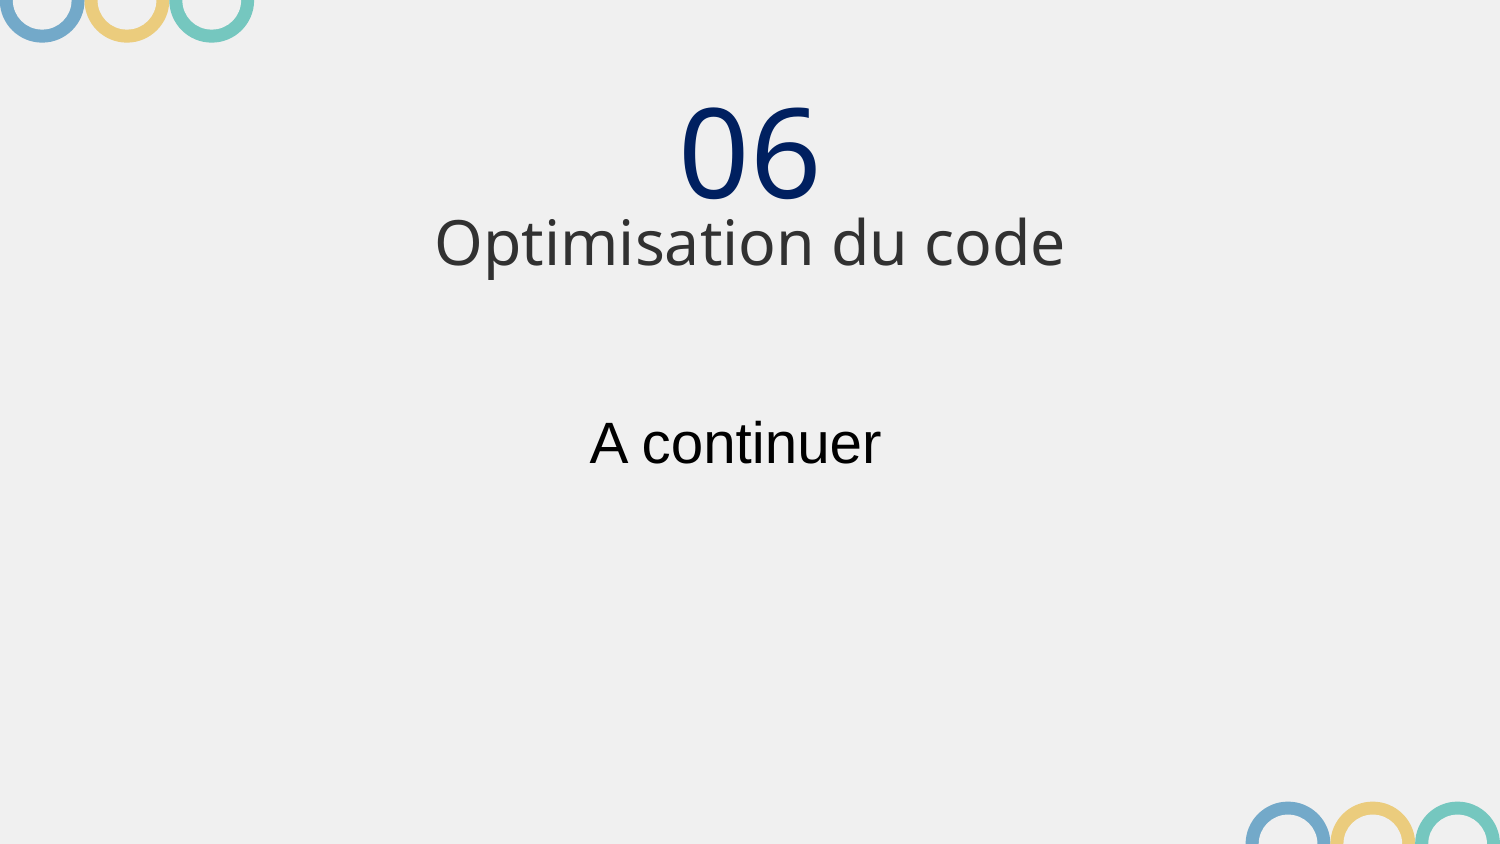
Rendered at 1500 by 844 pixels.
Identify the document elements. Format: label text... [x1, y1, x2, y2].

text_box A continuer [574, 397, 1055, 483]
title Optimisation du code [384, 188, 1116, 289]
title 06 [609, 78, 891, 239]
